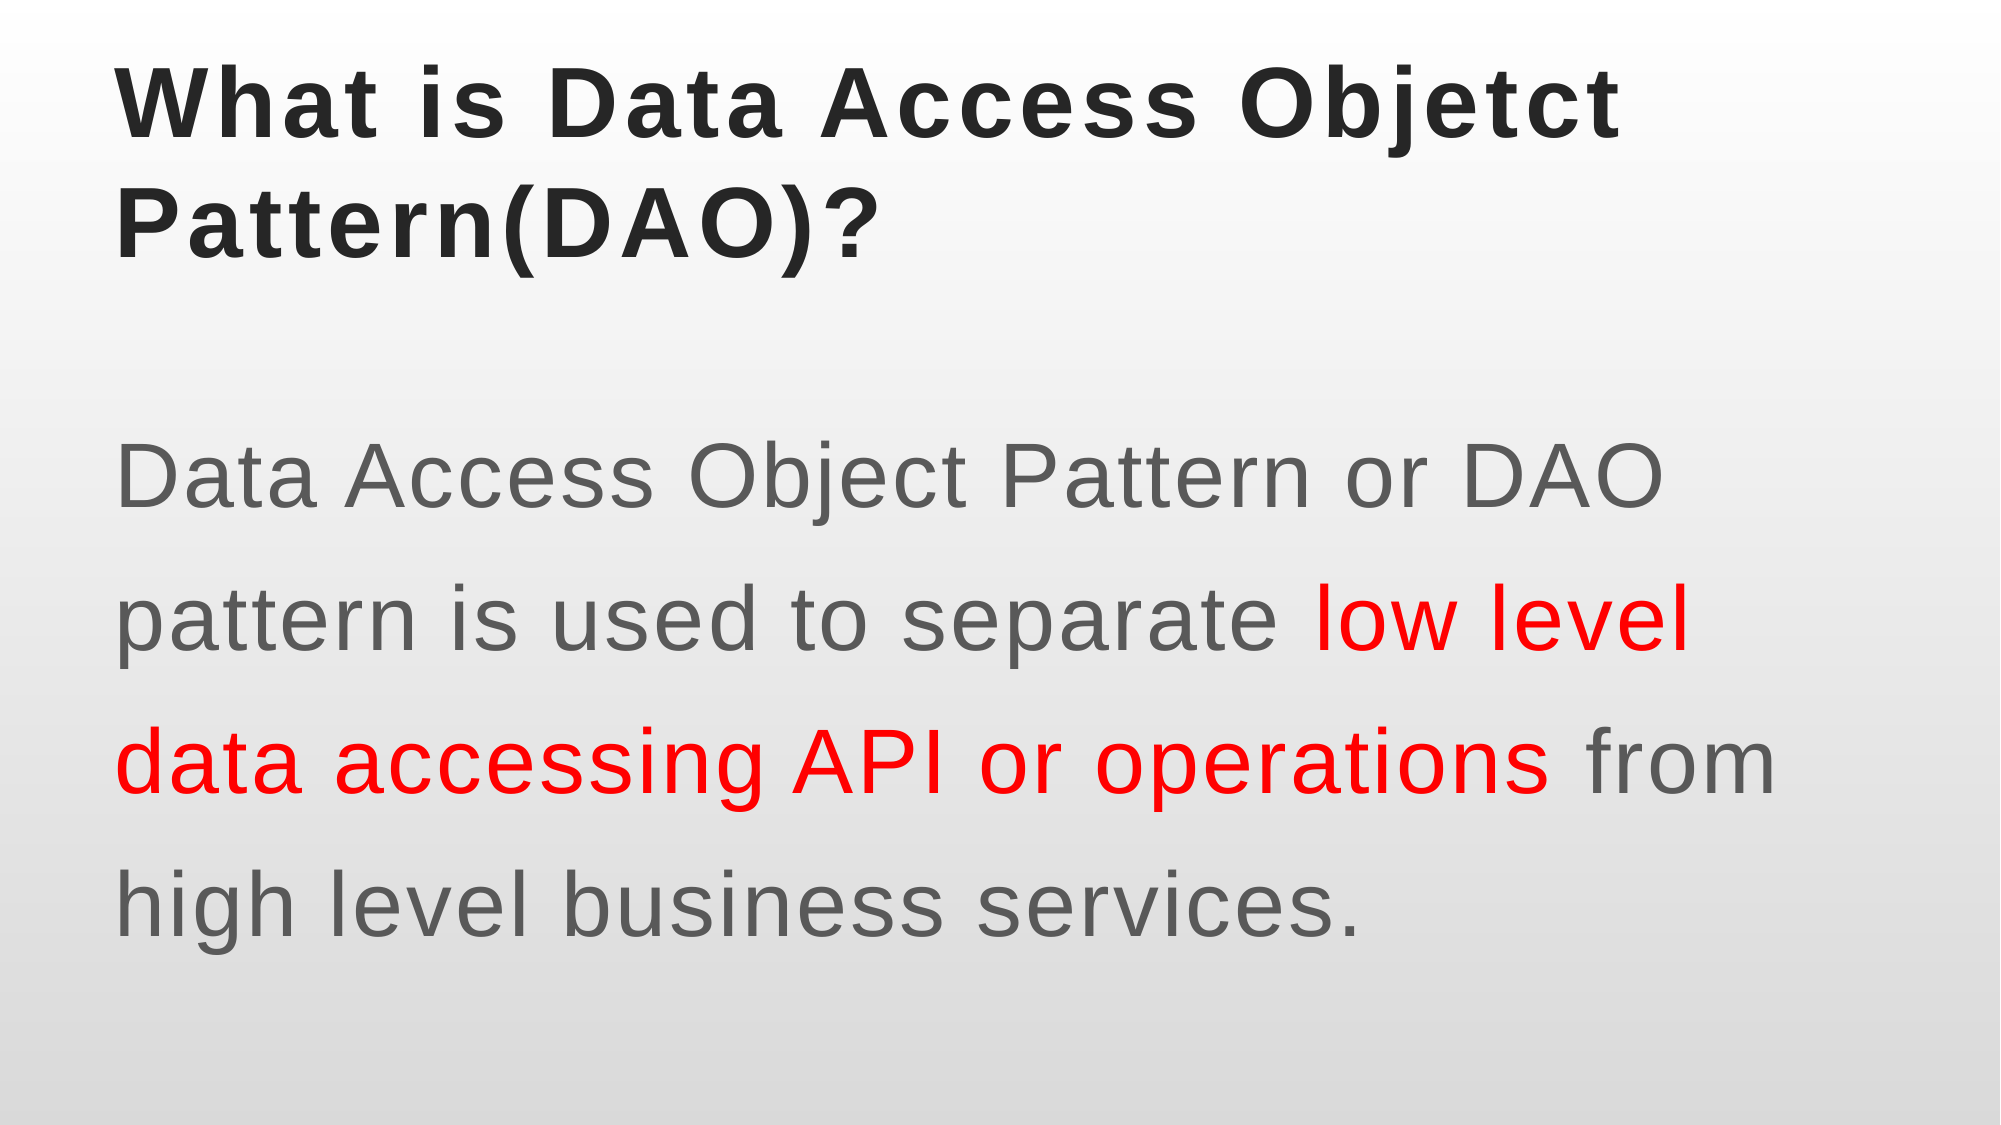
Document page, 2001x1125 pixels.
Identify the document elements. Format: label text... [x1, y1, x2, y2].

list Data Access Object Pattern or DAO pattern is used to separate low level data accessing API or operations from high level business services. [99, 244, 1900, 1026]
title What is Data Access Objetct Pattern(DAO)? [99, 99, 1900, 216]
